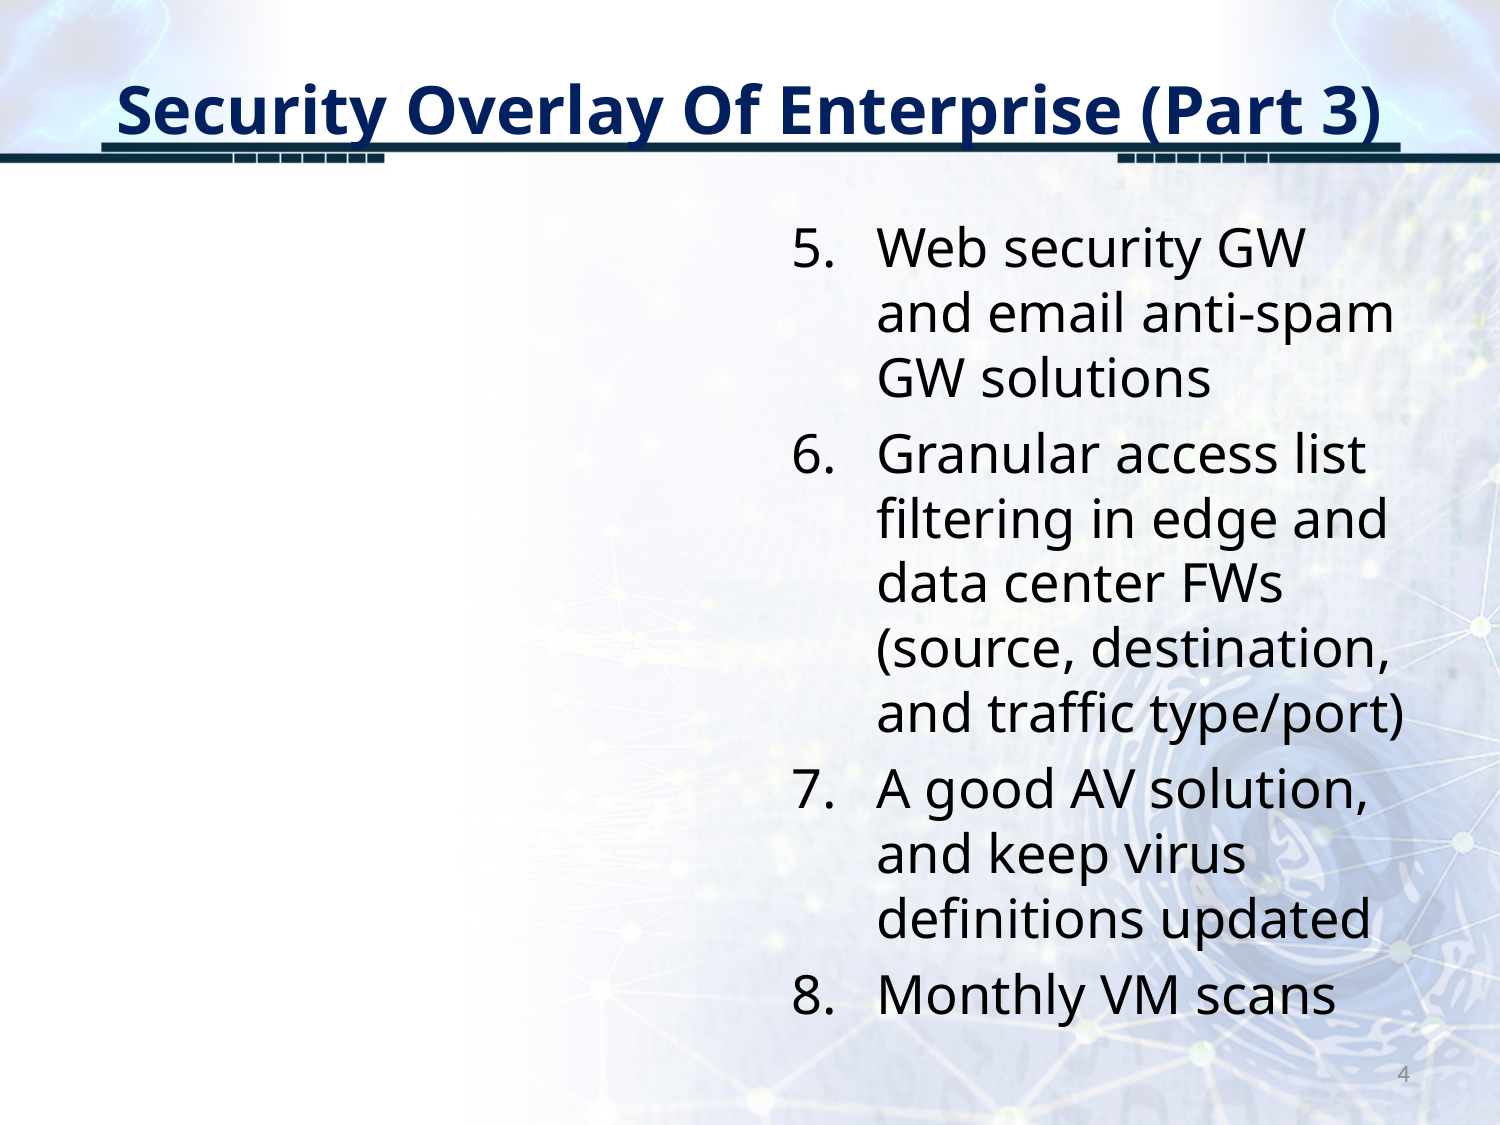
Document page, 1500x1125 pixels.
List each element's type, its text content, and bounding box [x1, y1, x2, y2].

title Security Overlay Of Enterprise (Part 3) [75, 34, 1425, 182]
list Web security GW and email anti-spam GW solutions Granular access list filtering in edge and data center FWs (source, destination, and traffic type/port) A good AV solution, and keep virus definitions updated Monthly VM scans [776, 205, 1432, 1023]
picture [0, 0, 1500, 1125]
slide_number 4 [1074, 1042, 1425, 1103]
